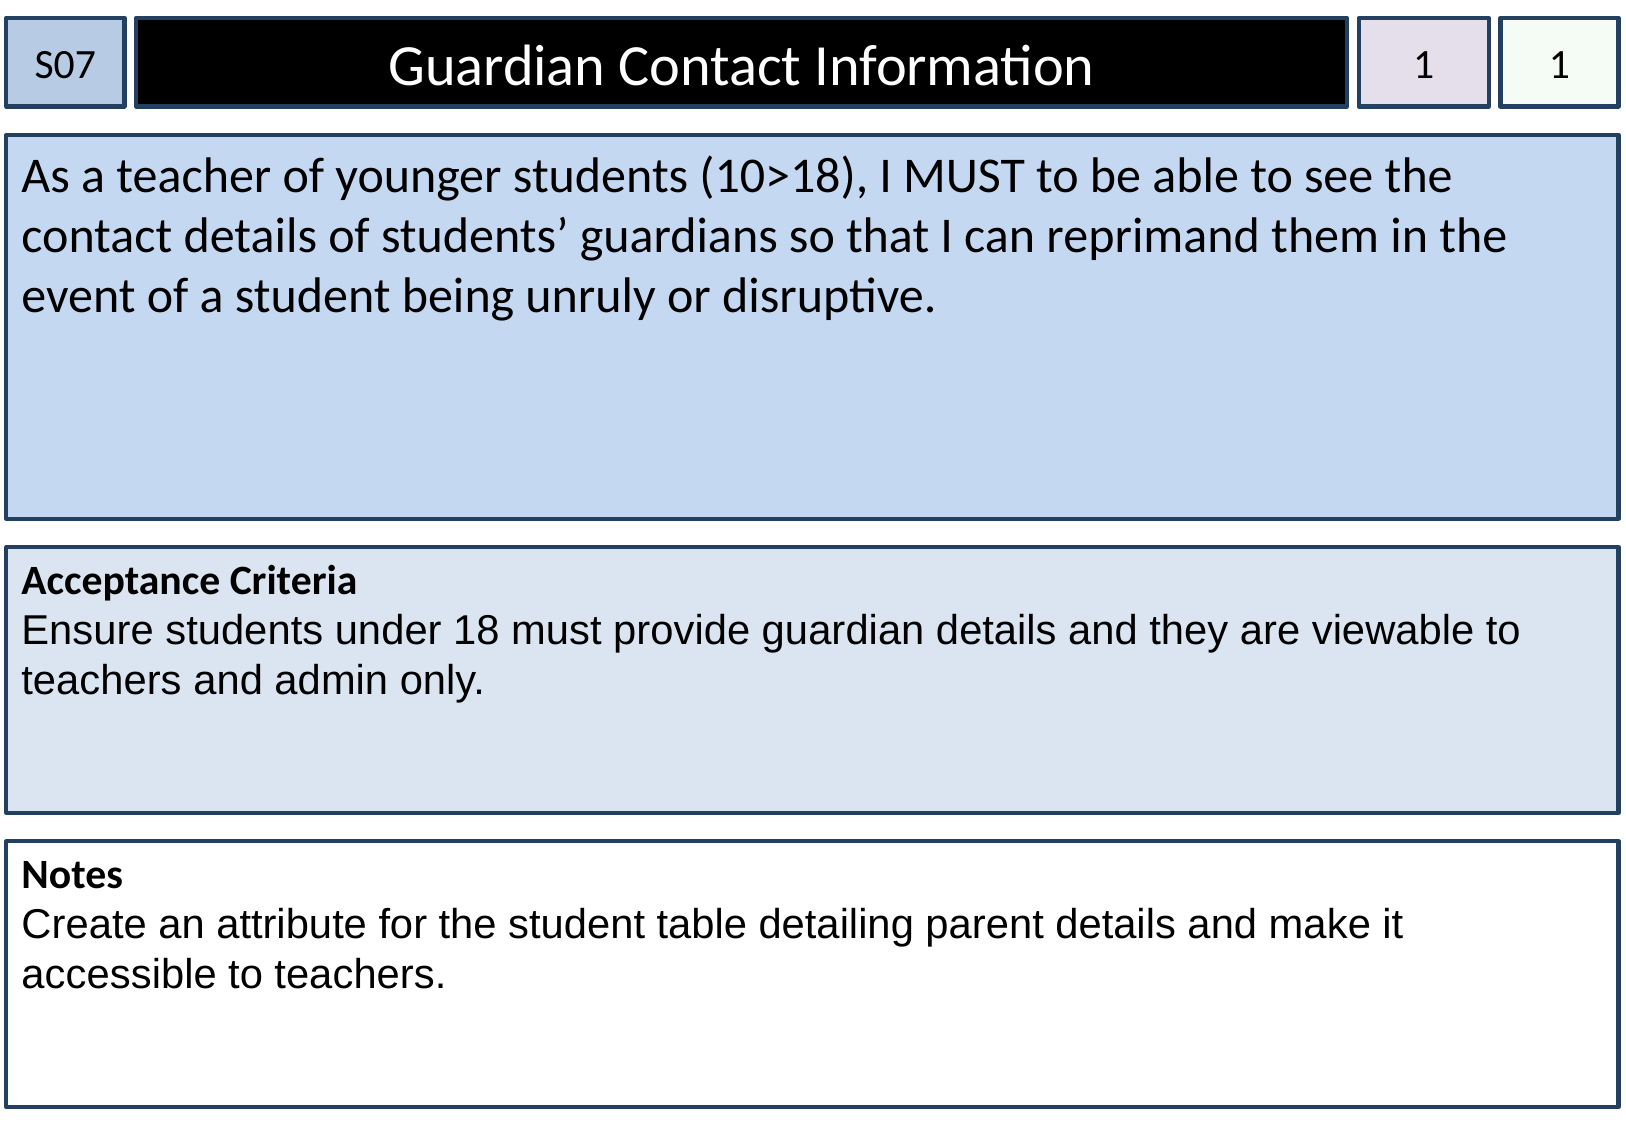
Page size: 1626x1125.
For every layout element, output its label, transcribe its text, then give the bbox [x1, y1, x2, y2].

text_box As a teacher of younger students (10>18), I MUST to be able to see the contact details of students’ guardians so that I can reprimand them in the event of a student being unruly or disruptive. [6, 134, 1619, 519]
text_box 1 [1500, 17, 1619, 107]
text_box 1 [1358, 17, 1489, 107]
text_box S07 [6, 17, 125, 107]
text_box Acceptance Criteria Ensure students under 18 must provide guardian details and they are viewable to teachers and admin only. [6, 547, 1619, 813]
text_box Notes Create an attribute for the student table detailing parent details and make it accessible to teachers. [6, 841, 1619, 1107]
text_box Guardian Contact Information [136, 17, 1347, 107]
